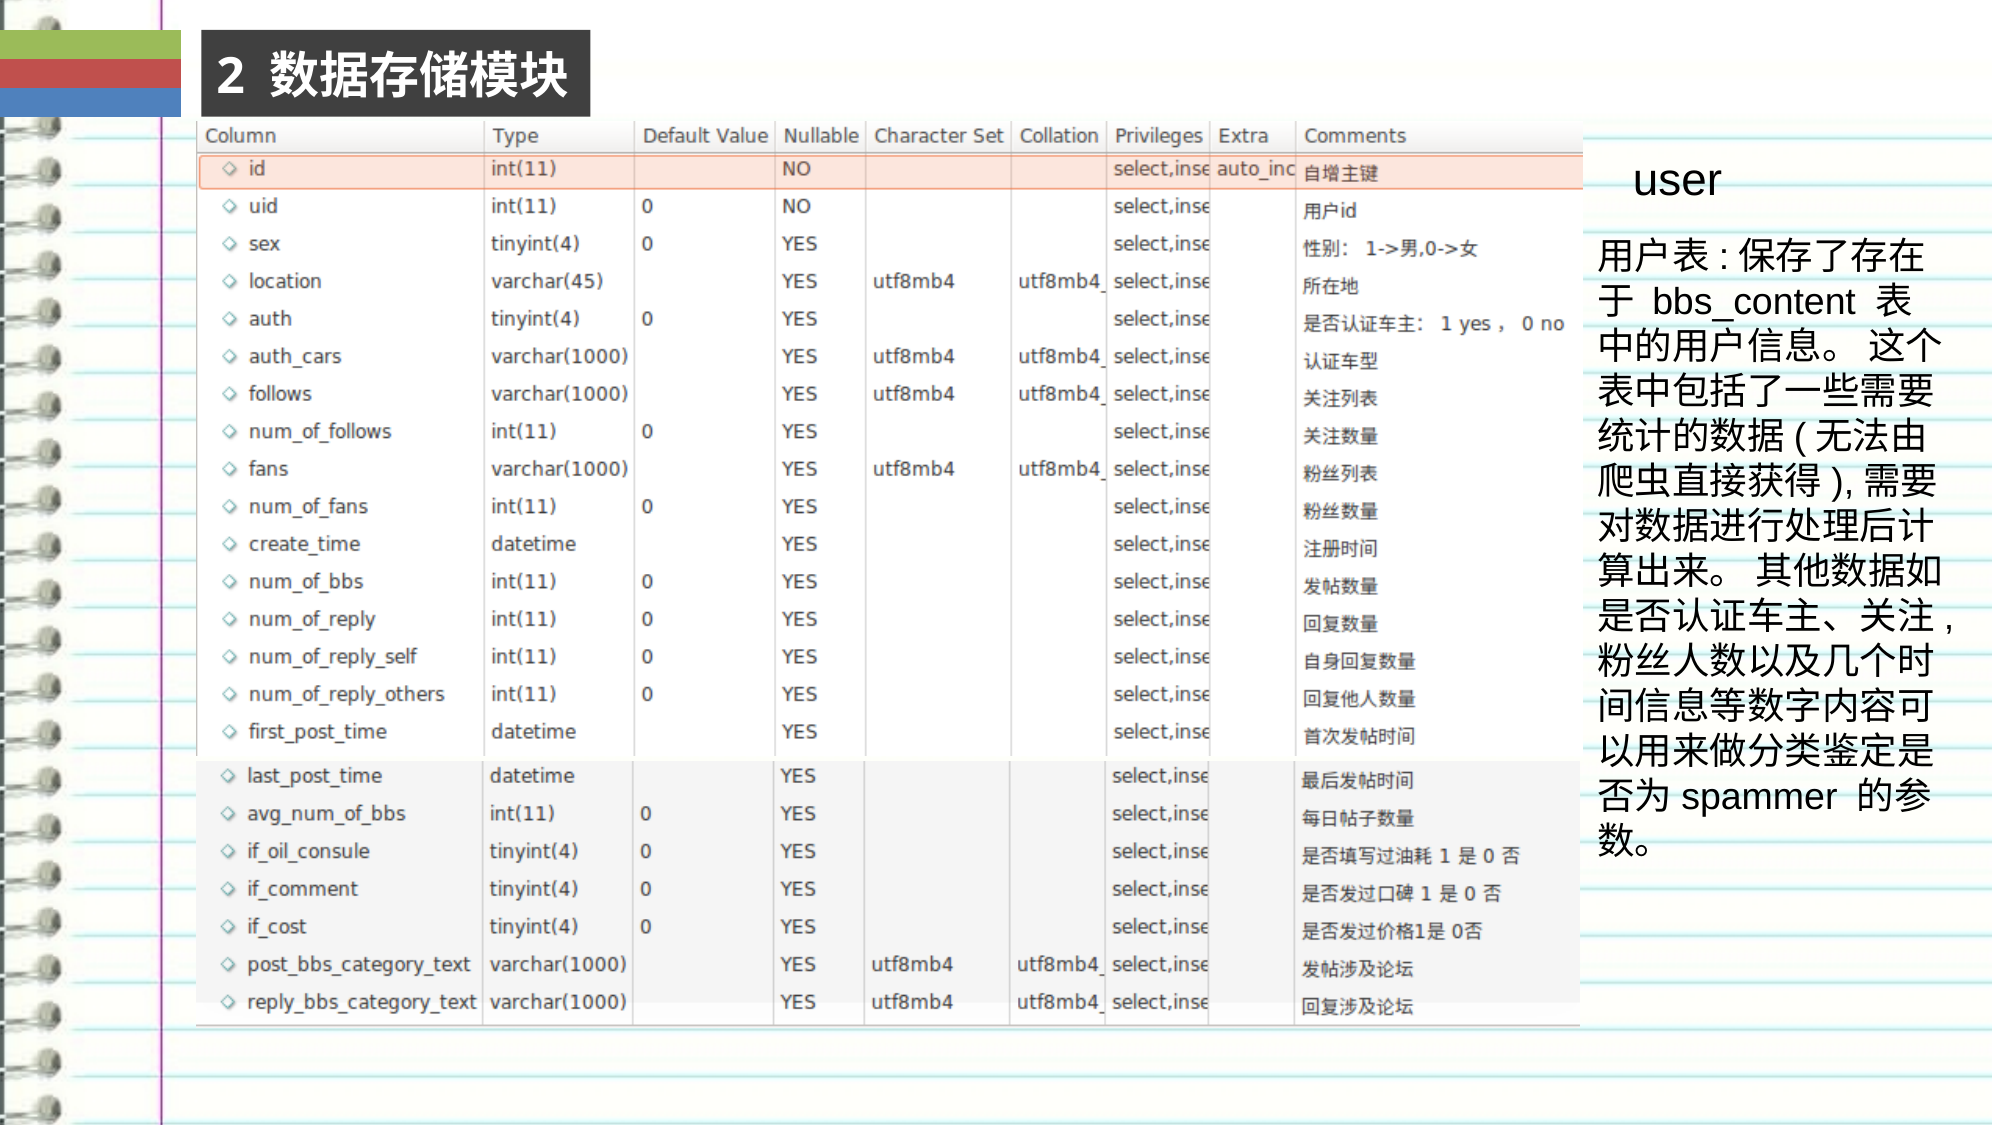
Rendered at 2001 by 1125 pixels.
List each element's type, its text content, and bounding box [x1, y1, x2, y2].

picture [0, 0, 1992, 1125]
text_box 2 数据存储模块 [201, 29, 591, 117]
text_box 用户表:保存了存在于 bbs_content 表 中的用户信息。 这个表中包括了一些需要统计的数据(无法由爬虫直接获得),需要对数据进行处理后计算出来。 其他数据如是否认证车主、关注,粉丝人数以及几个时间信息等数字内容可以用来做分类鉴定是否为spammer 的参数。 [1582, 224, 1973, 1017]
text_box user [1618, 141, 1949, 208]
